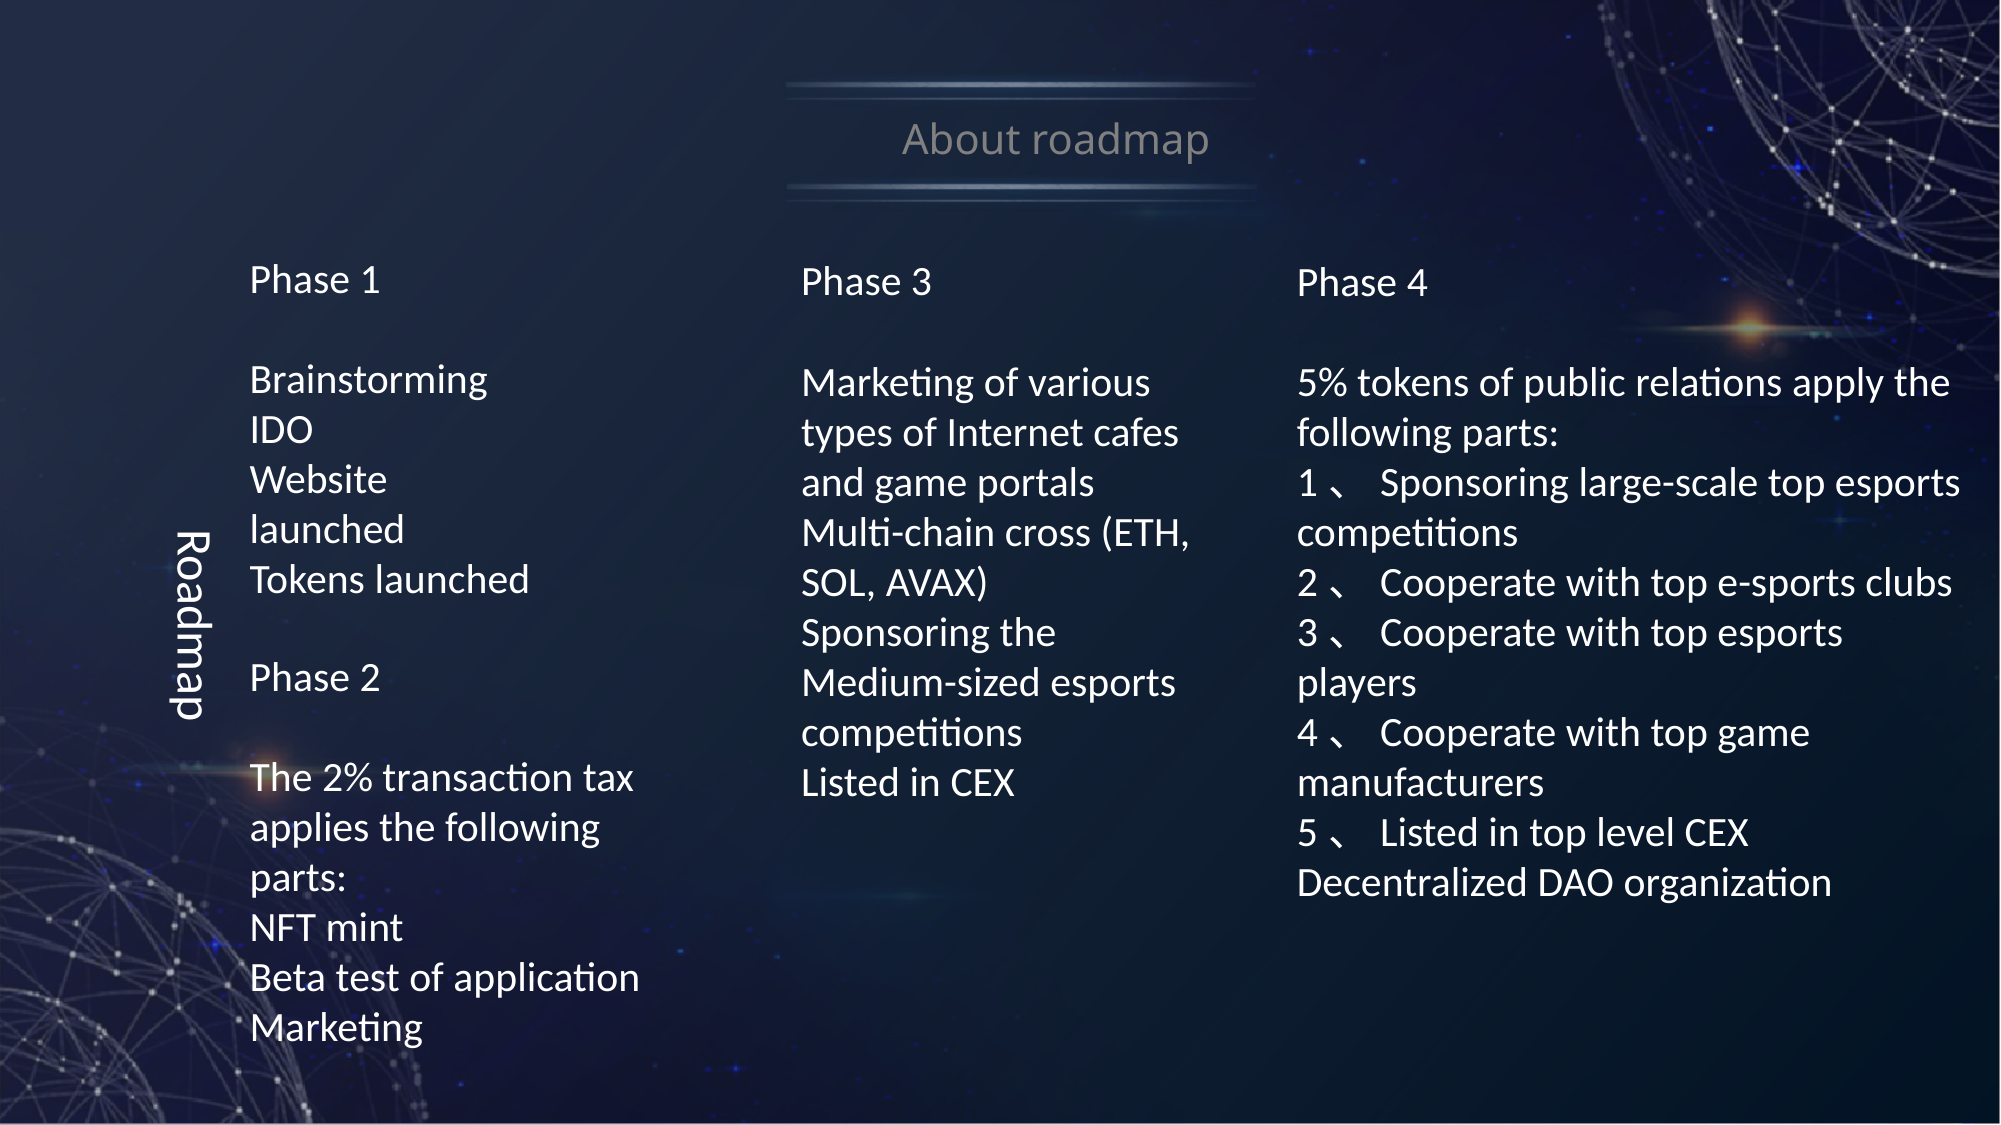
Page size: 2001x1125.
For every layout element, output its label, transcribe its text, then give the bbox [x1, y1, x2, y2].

text_box Phase 1 Brainstorming IDO Website launched Tokens launched [234, 194, 550, 610]
picture [0, 0, 2001, 1125]
text_box About roadmap [786, 105, 1327, 171]
text_box Phase 2 The 2% transaction tax applies the following parts: NFT mint Beta test of application Marketing [234, 642, 723, 1058]
text_box Phase 3 Marketing of various types of Internet cafes and game portals Multi-chain cross (ETH, SOL, AVAX) Sponsoring the Medium-sized esports competitions Listed in CEX [786, 246, 1219, 812]
text_box Phase 4 5% tokens of public relations apply the following parts: 1、Sponsoring large-scale top esports competitions 2、Cooperate with top e-sports clubs 3、Cooperate with top esports players 4、Cooperate with top game manufacturers 5、Listed in top level CEX Decentralized DAO organization [1282, 247, 1980, 913]
text_box Roadmap [144, 383, 235, 868]
